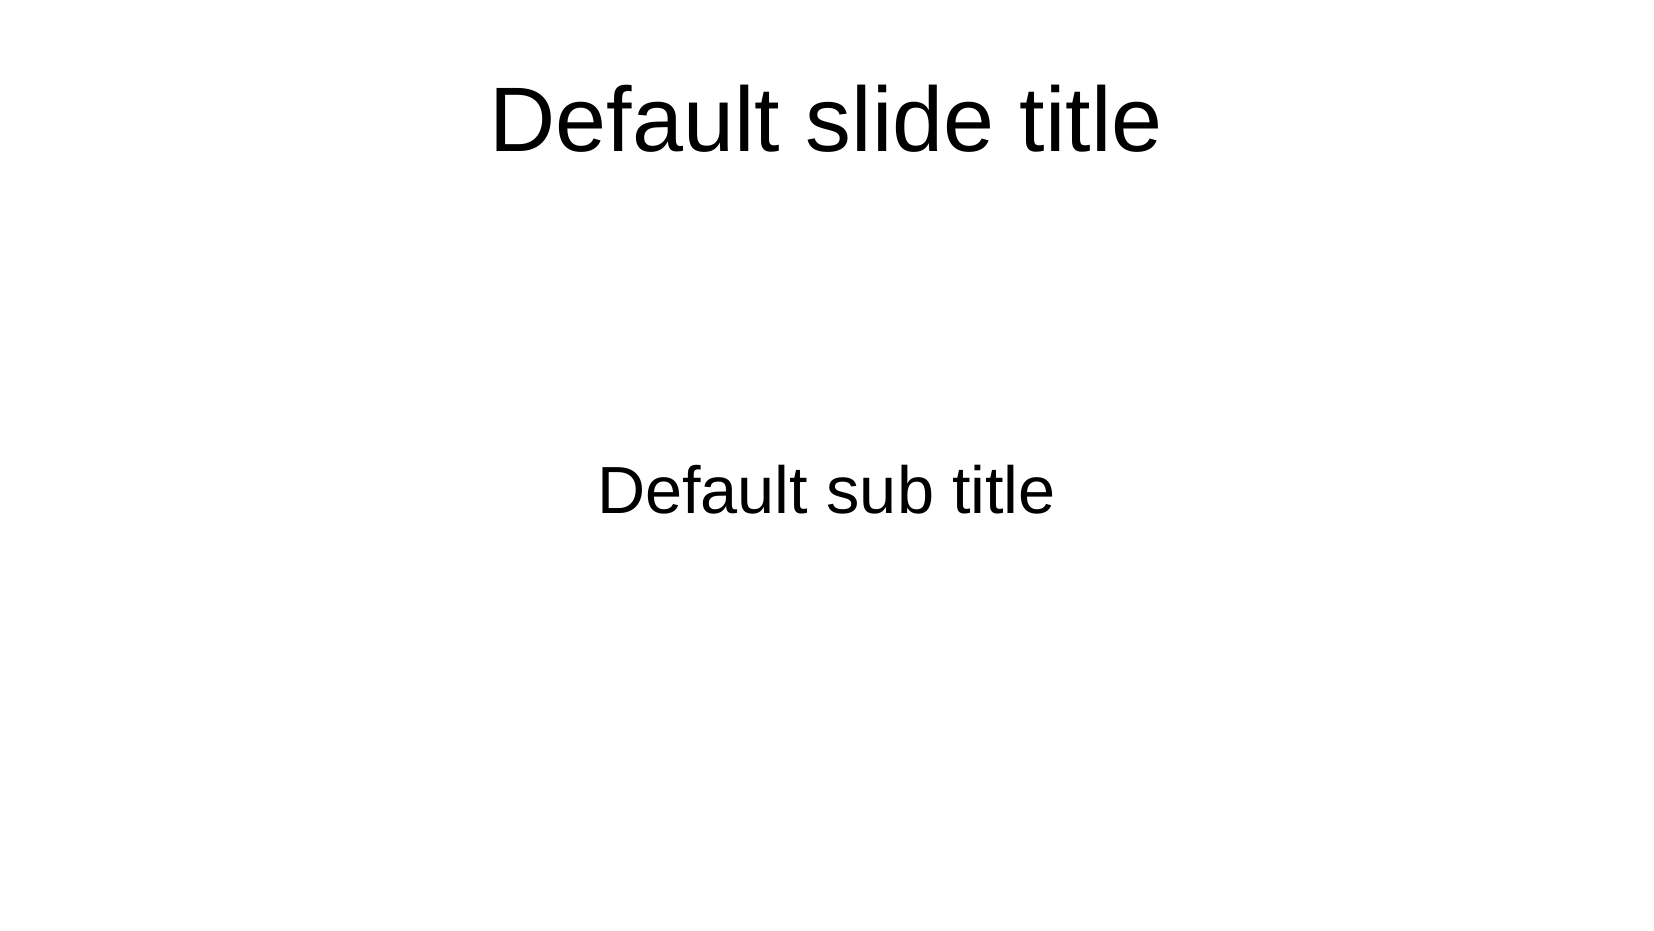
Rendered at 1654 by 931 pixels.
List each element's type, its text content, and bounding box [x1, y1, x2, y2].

text_box Default slide title [82, 37, 1571, 193]
text_box Default sub title [82, 217, 1571, 757]
